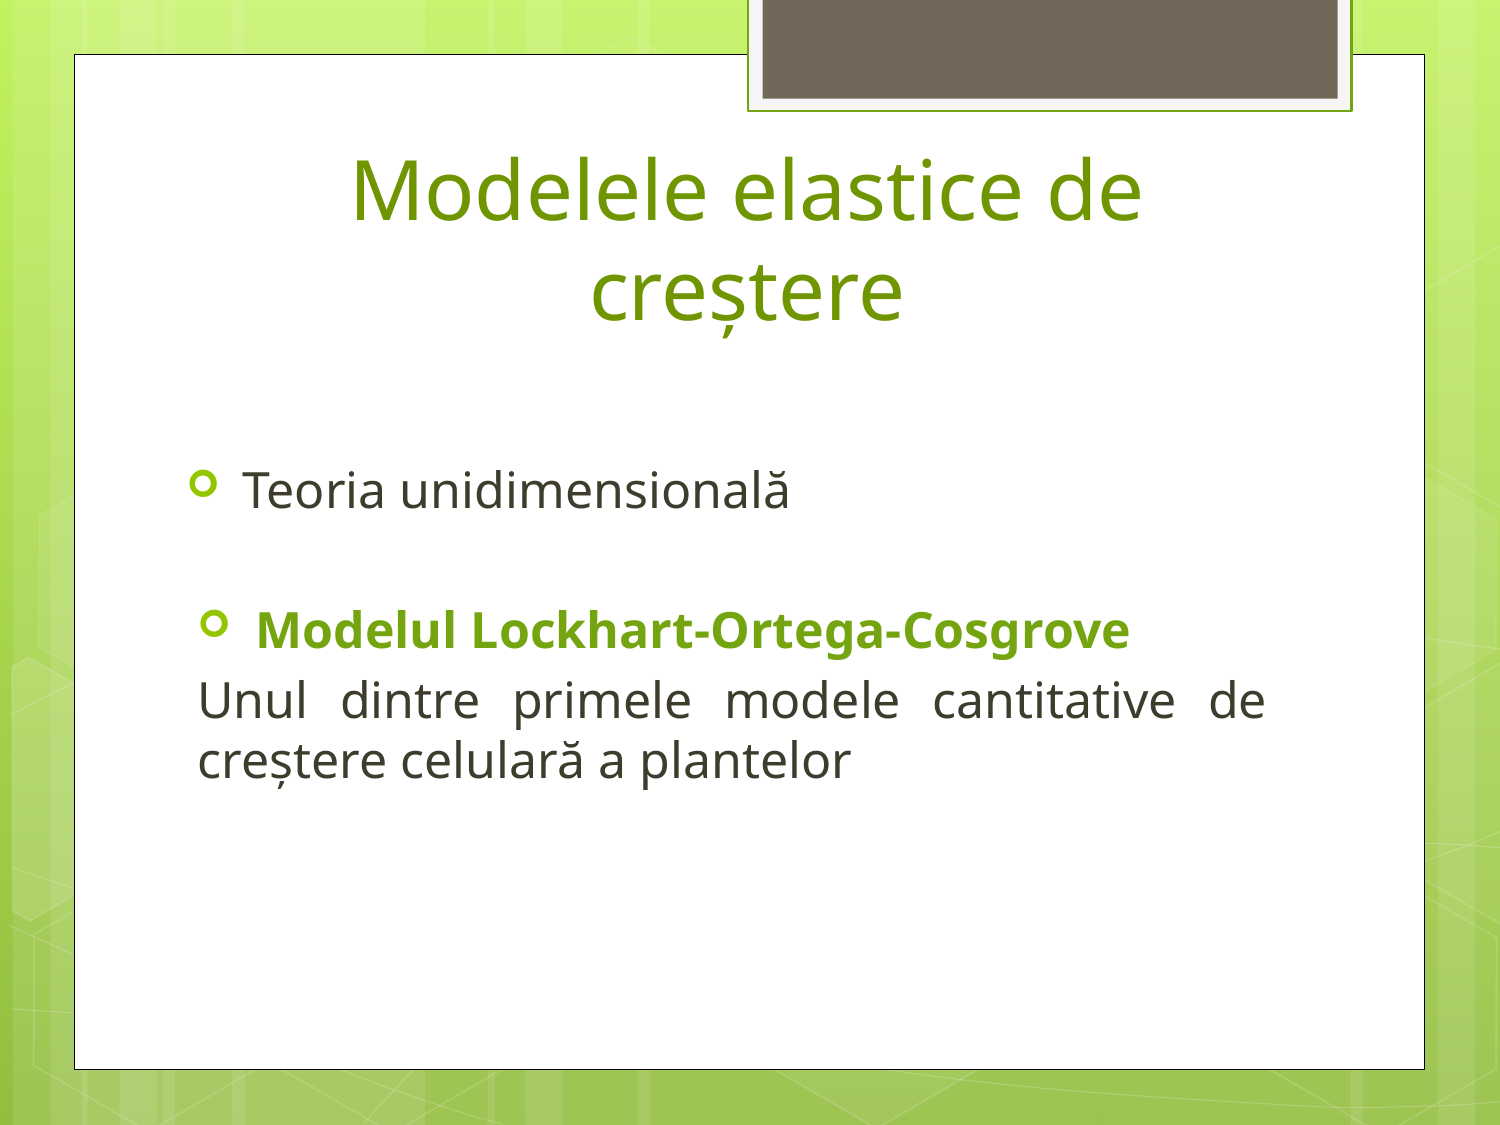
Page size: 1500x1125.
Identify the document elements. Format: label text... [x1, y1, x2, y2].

title Modelele elastice de creştere [171, 256, 1324, 445]
list Teoria unidimensională Modelul Lockhart-Ortega-Cosgrove Unul dintre primele modele cantitative de creştere celulară a plantelor [171, 381, 1283, 957]
